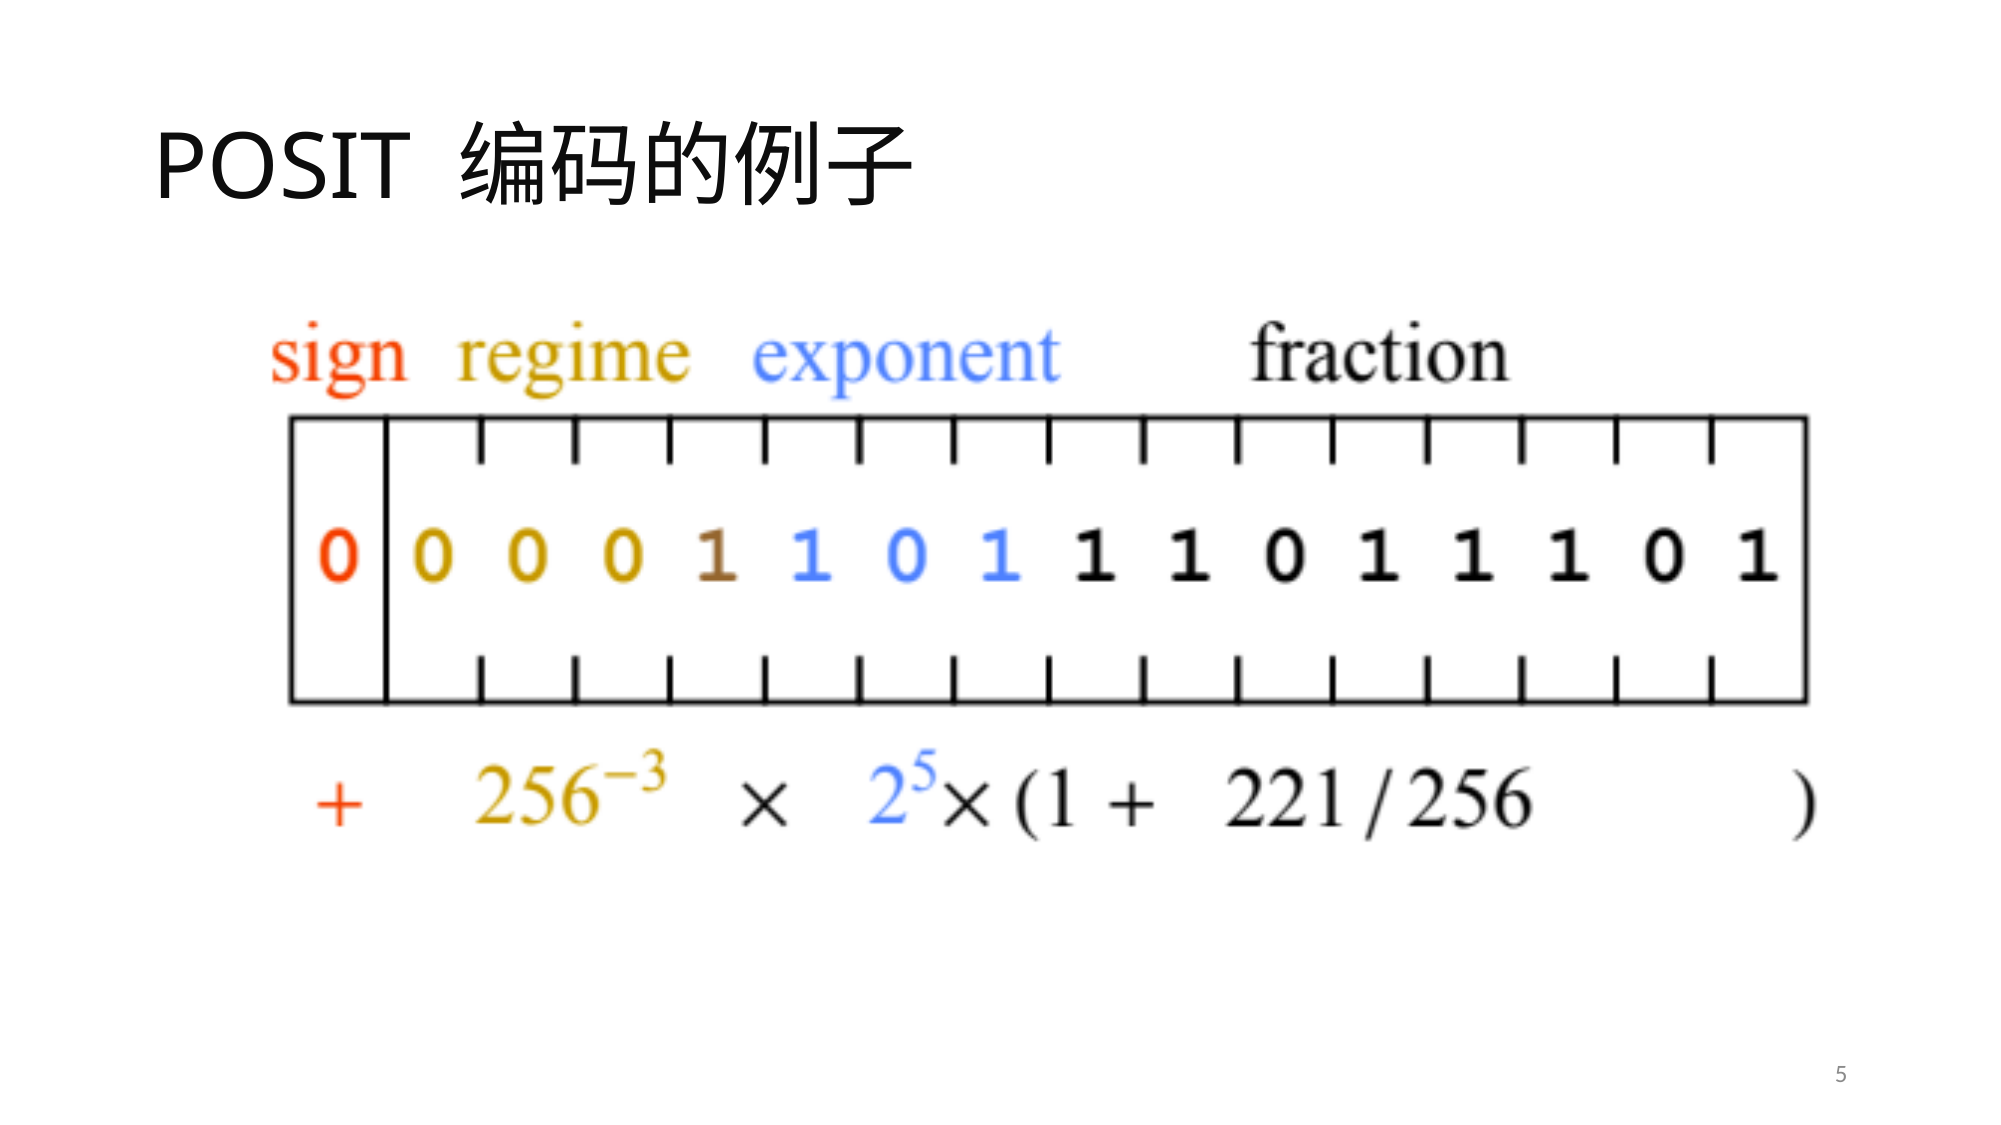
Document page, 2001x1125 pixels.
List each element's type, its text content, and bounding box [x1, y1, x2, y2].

picture [220, 292, 1874, 884]
slide_number 5 [1412, 1042, 1863, 1103]
title POSIT 编码的例子 [137, 59, 1863, 278]
